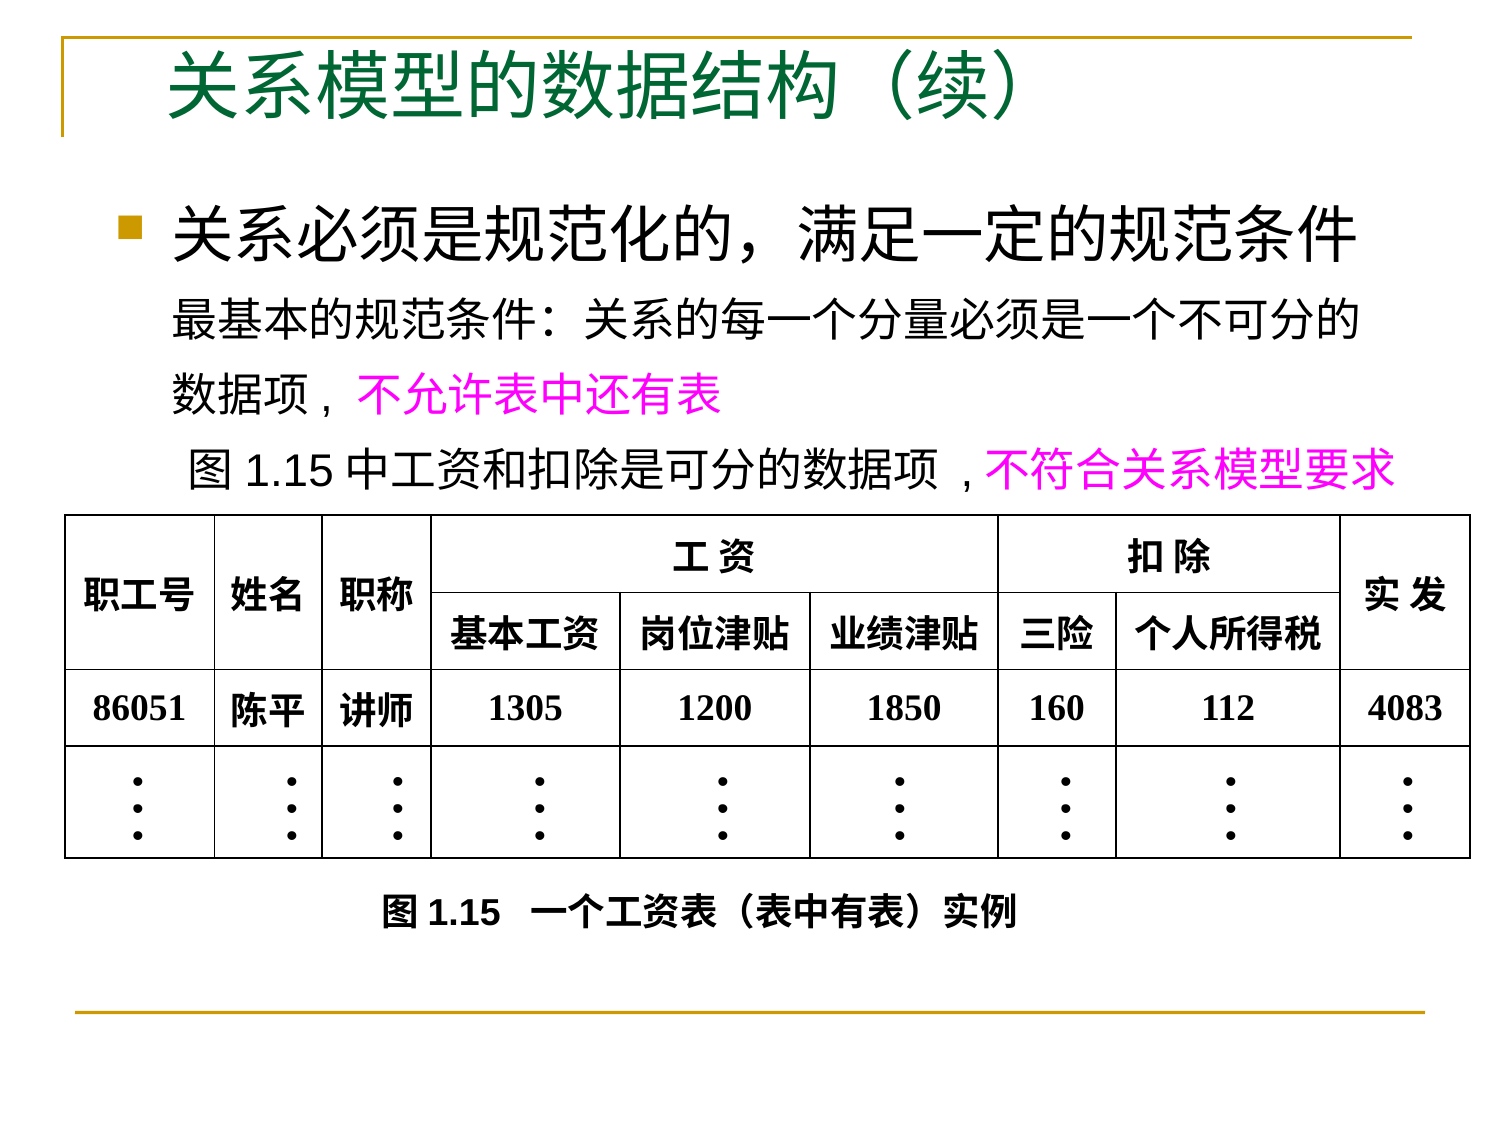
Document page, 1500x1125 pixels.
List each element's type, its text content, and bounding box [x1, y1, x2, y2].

table_header 工 资 [432, 516, 997, 592]
table_header 职工号 [66, 516, 214, 669]
table_header 扣 除 [999, 516, 1339, 592]
table_cell [66, 747, 214, 857]
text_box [111, 751, 154, 847]
title 关系模型的数据结构（续） [149, 30, 1363, 124]
table_cell [621, 747, 809, 857]
table_cell 基本工资 [432, 593, 619, 669]
table_cell 业绩津贴 [811, 593, 997, 669]
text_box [873, 751, 916, 847]
table_cell 讲师 [323, 670, 430, 745]
table_header 职称 [323, 516, 430, 669]
table_cell 1850 [811, 670, 997, 745]
text_box 图1.15 一个工资表（表中有表）实例 [366, 880, 1040, 941]
table_cell [432, 747, 619, 857]
table_cell 112 [1117, 670, 1339, 745]
table_cell 岗位津贴 [621, 593, 809, 669]
table_cell 1200 [621, 670, 809, 745]
table_header 姓名 [215, 516, 321, 669]
table_cell [999, 747, 1115, 857]
list 关系必须是规范化的，满足一定的规范条件 最基本的规范条件：关系的每一个分量必须是一个不可分的 数据项, 不允许表中还有表 图1.15中工资和扣除是可分的数据项 ,不符合关系模型要求 [100, 172, 1448, 492]
table_cell 86051 [66, 670, 214, 745]
table_cell 三险 [999, 593, 1115, 669]
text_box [371, 751, 414, 847]
table_cell [811, 747, 997, 857]
table_cell [215, 747, 321, 857]
table_cell [1117, 747, 1339, 857]
table_cell 160 [999, 670, 1115, 745]
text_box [1039, 751, 1081, 847]
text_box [513, 751, 556, 847]
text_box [1204, 751, 1247, 847]
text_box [696, 751, 739, 847]
table_cell 个人所得税 [1117, 593, 1339, 669]
table_cell 陈平 [215, 670, 321, 745]
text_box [1381, 751, 1424, 847]
table_cell [323, 747, 430, 857]
table_header 实 发 [1341, 516, 1469, 669]
table_cell 4083 [1341, 670, 1469, 745]
table_cell 1305 [432, 670, 619, 745]
table_cell [1341, 747, 1469, 857]
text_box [265, 751, 308, 847]
